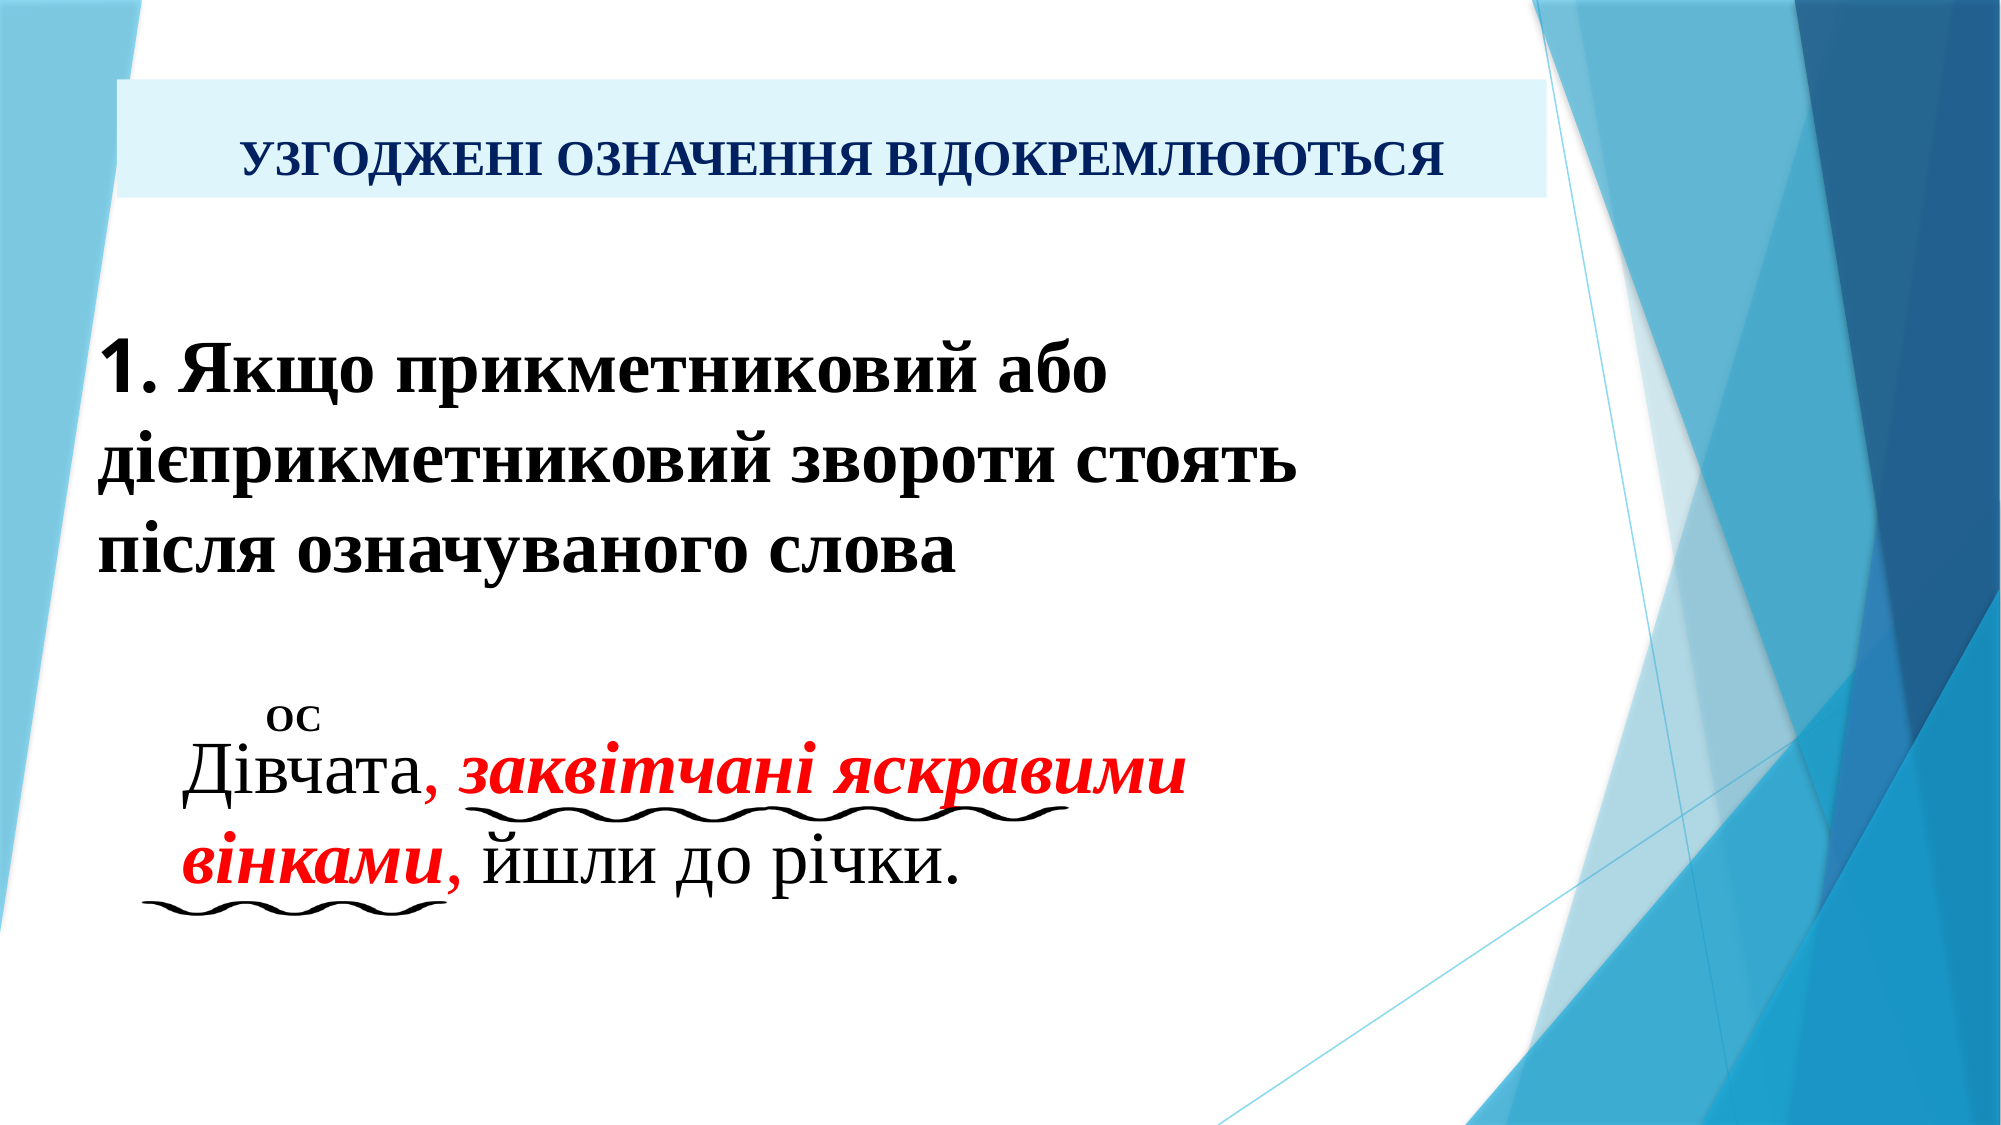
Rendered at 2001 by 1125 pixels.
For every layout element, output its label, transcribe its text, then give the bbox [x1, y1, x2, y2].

picture [454, 802, 1079, 826]
title УЗГОДЖЕНІ ОЗНАЧЕННЯ ВІДОКРЕМЛЮЮТЬСЯ [116, 79, 1547, 198]
text_box ОС [250, 686, 338, 747]
picture [131, 897, 456, 919]
subtitle 1. Якщо прикметниковий або дієприкметниковий звороти стоять після означуваного слова Дівчата, заквітчані яскравими вінками, йшли до річки. [82, 309, 1501, 1002]
